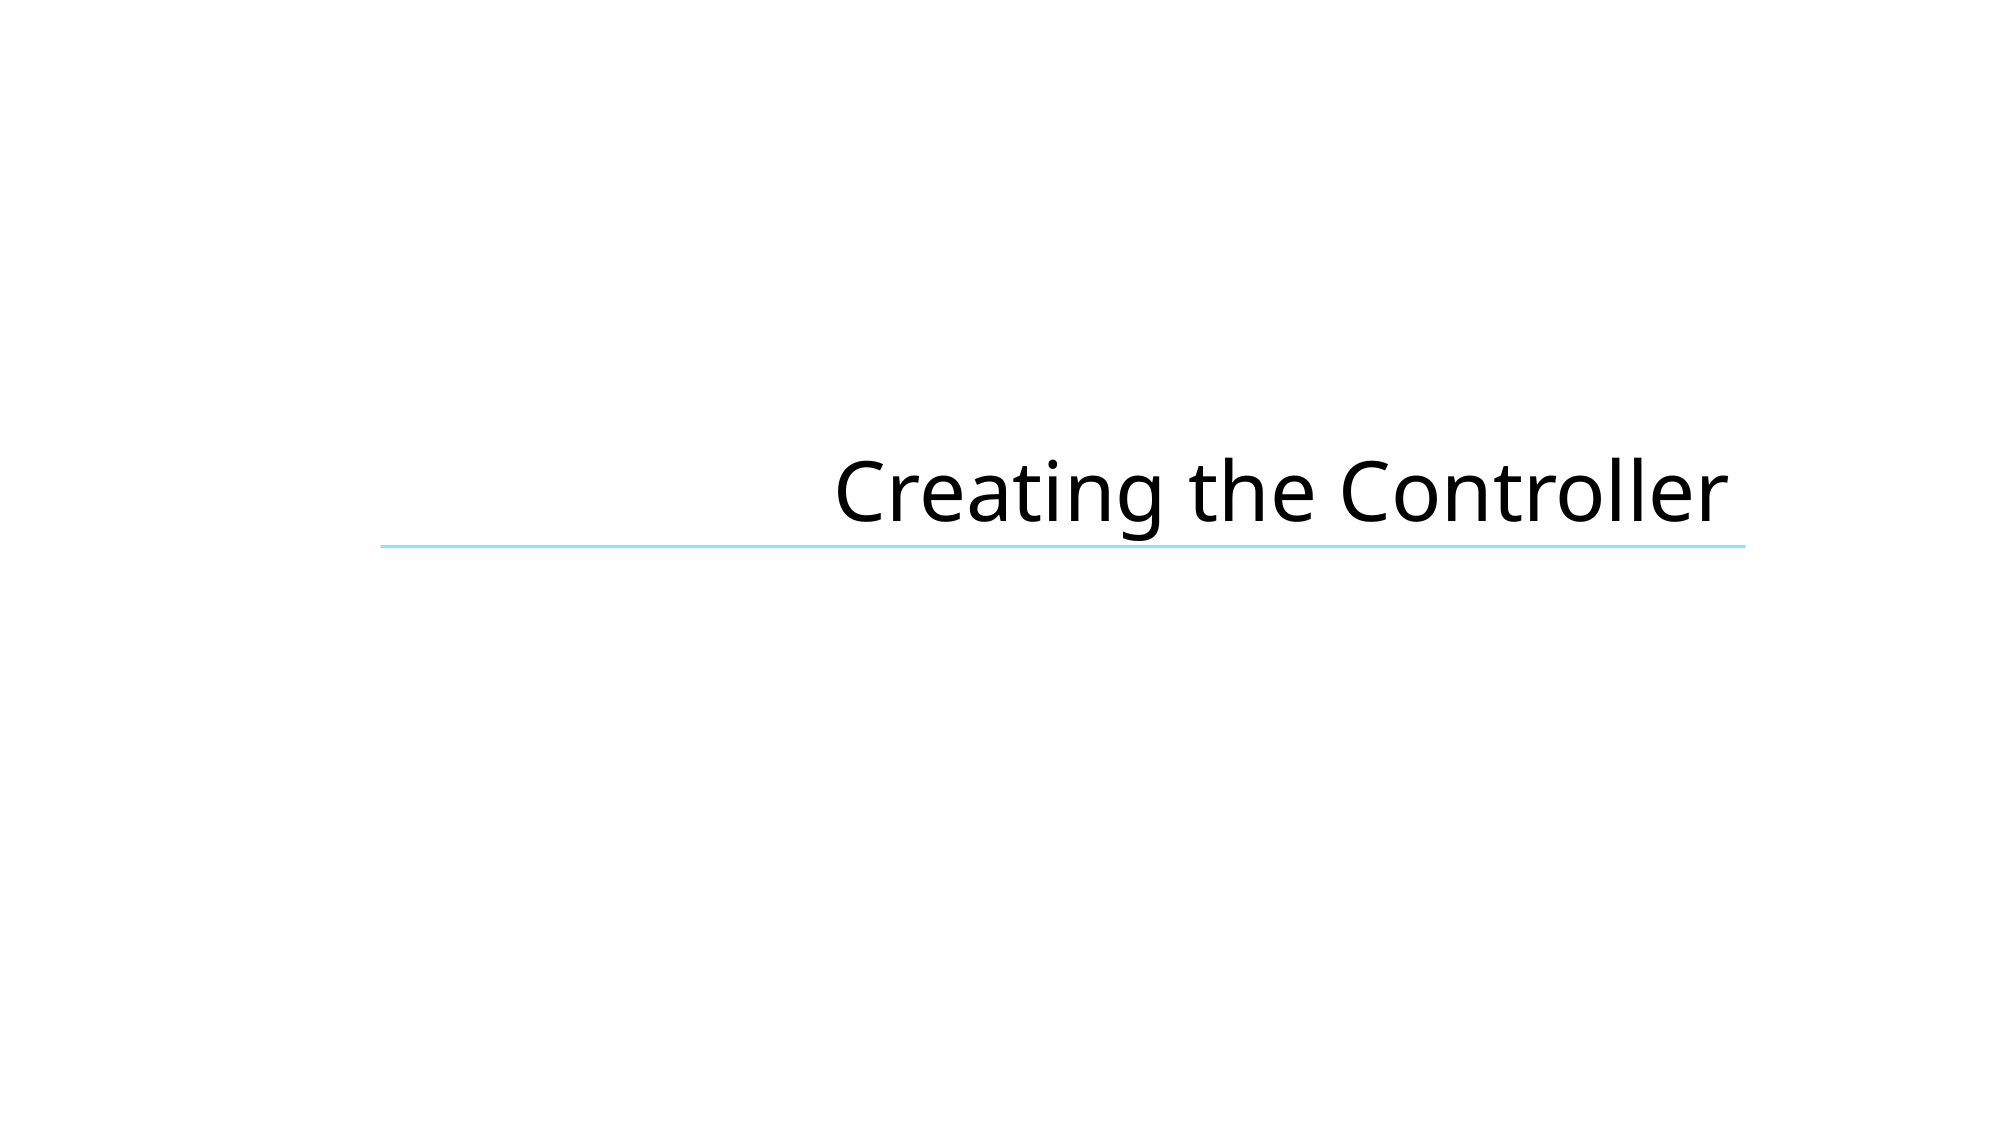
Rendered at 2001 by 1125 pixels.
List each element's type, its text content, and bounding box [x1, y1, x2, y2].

text_box Creating the Controller [366, 430, 1746, 546]
